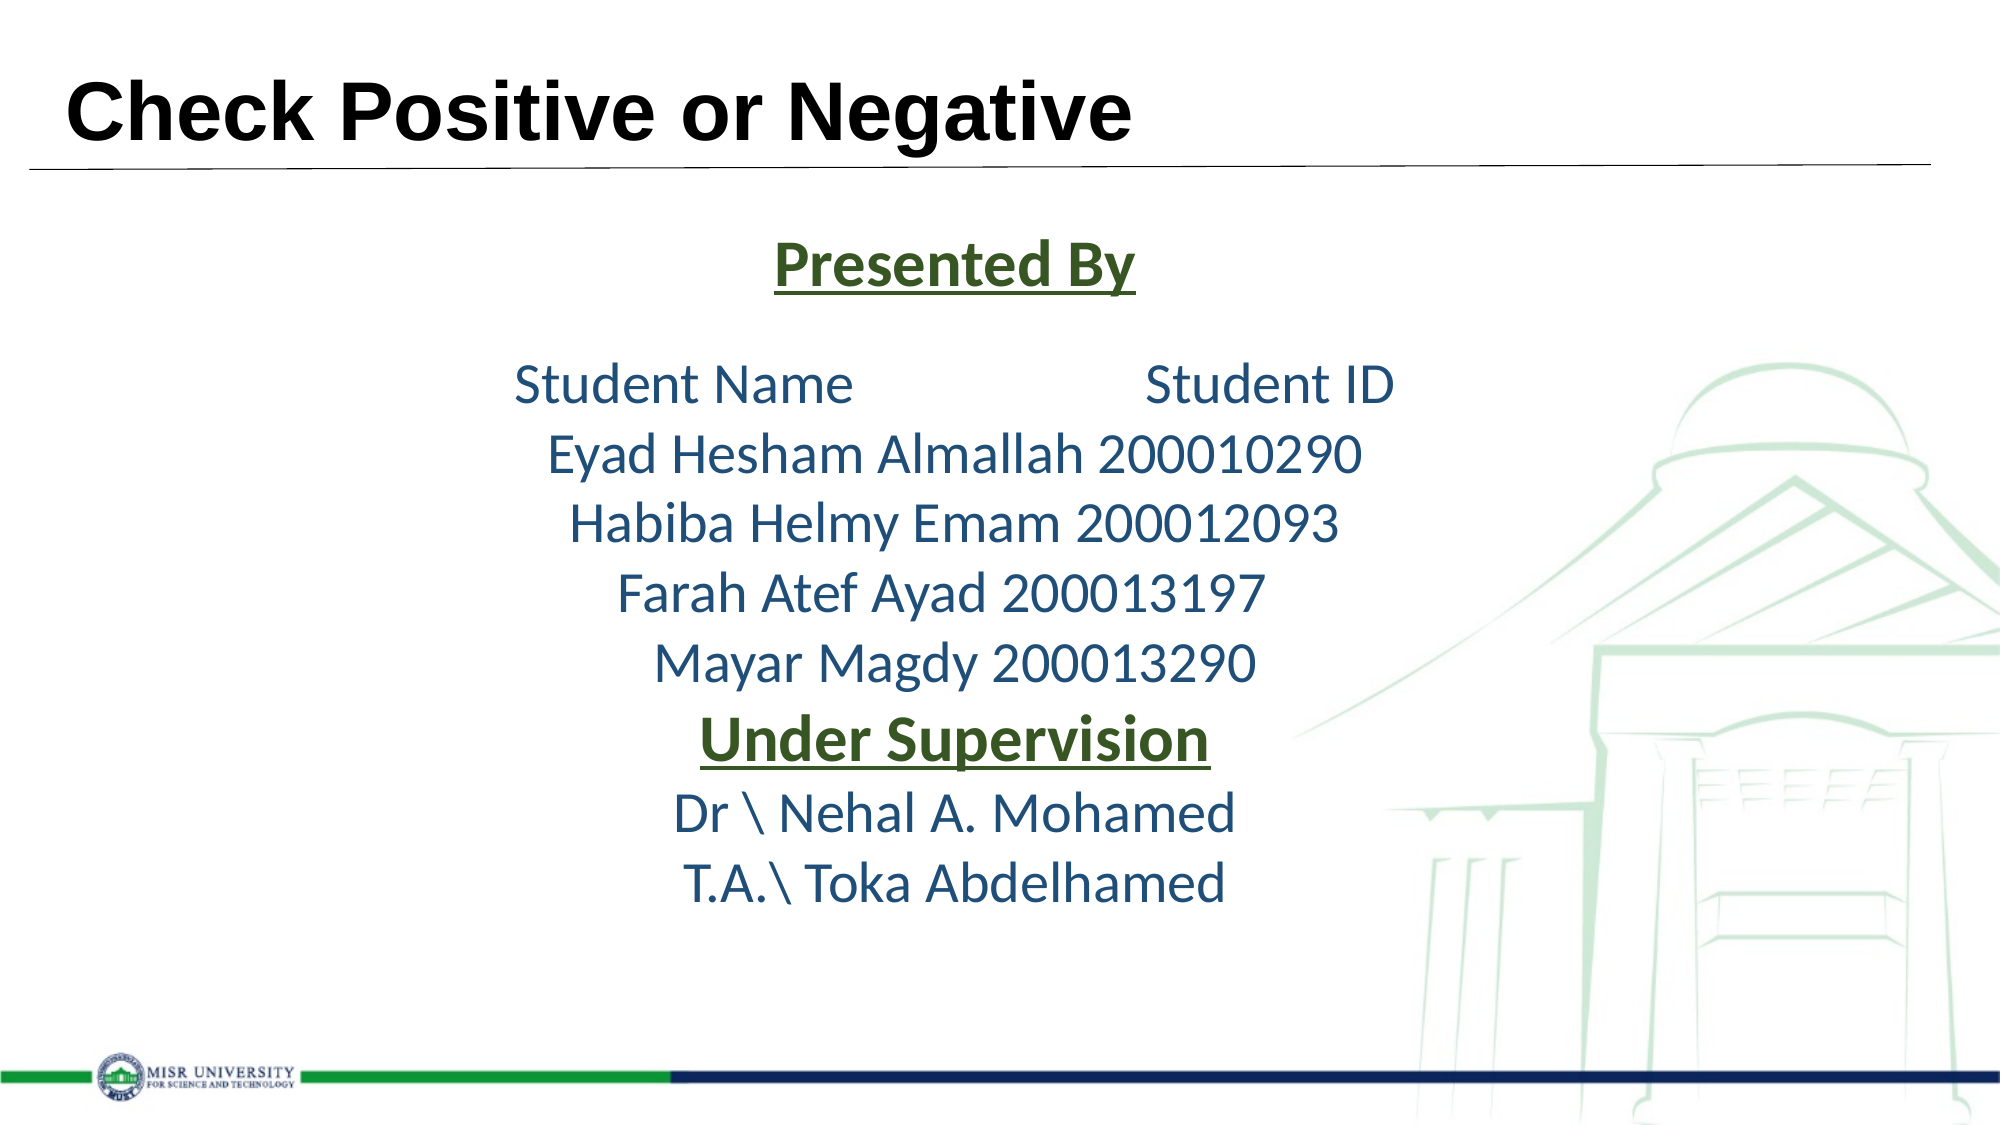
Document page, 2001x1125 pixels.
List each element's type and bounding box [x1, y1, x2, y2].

picture [0, 0, 2000, 1125]
text_box [29, 164, 1931, 170]
